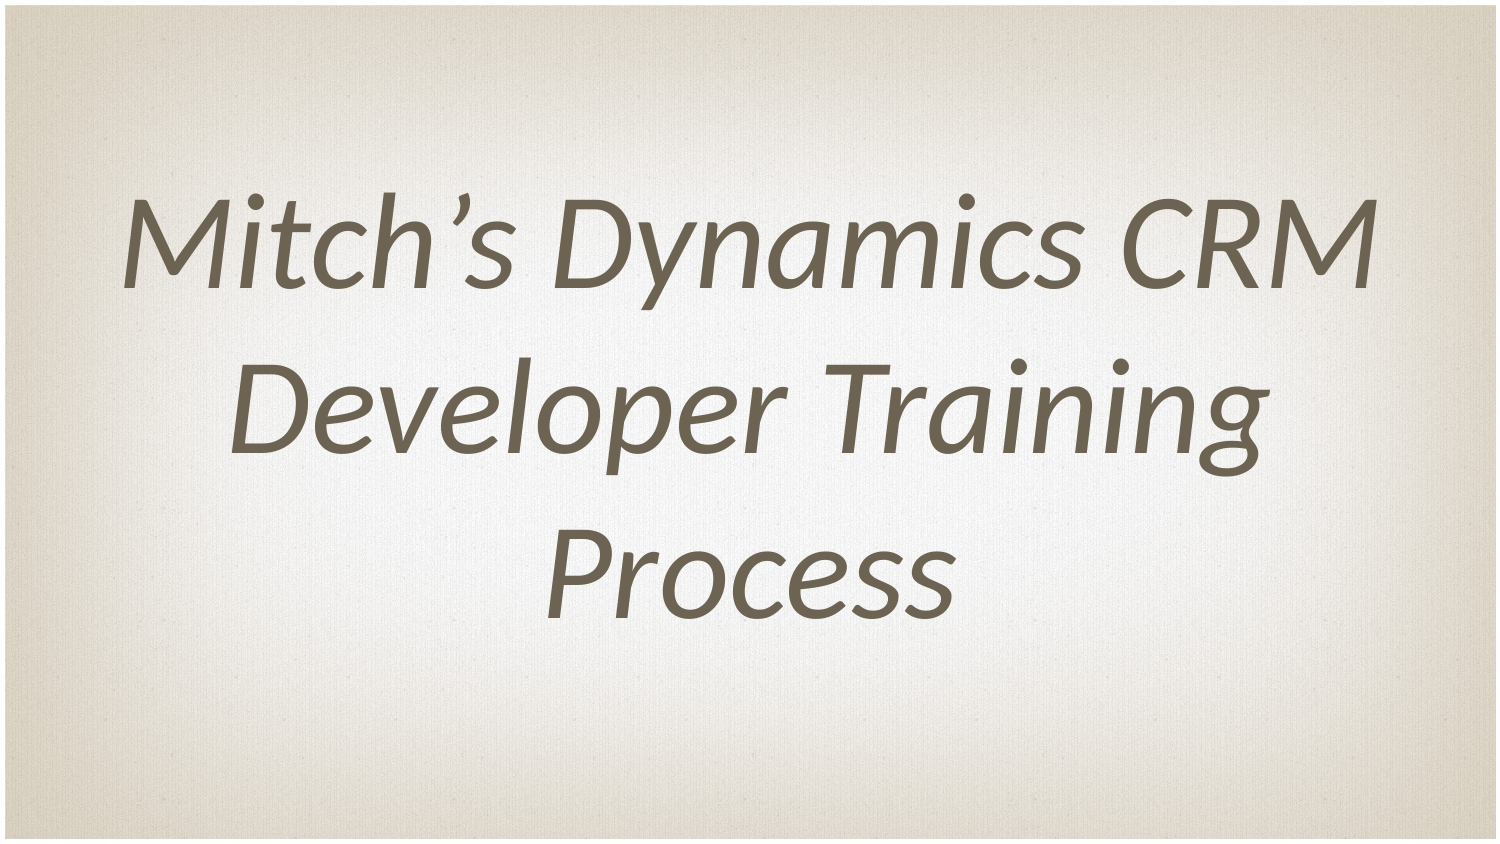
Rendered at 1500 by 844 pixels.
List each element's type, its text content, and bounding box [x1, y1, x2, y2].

picture [0, 0, 1500, 844]
list Mitch’s Dynamics CRM Developer Training Process [75, 143, 1425, 701]
